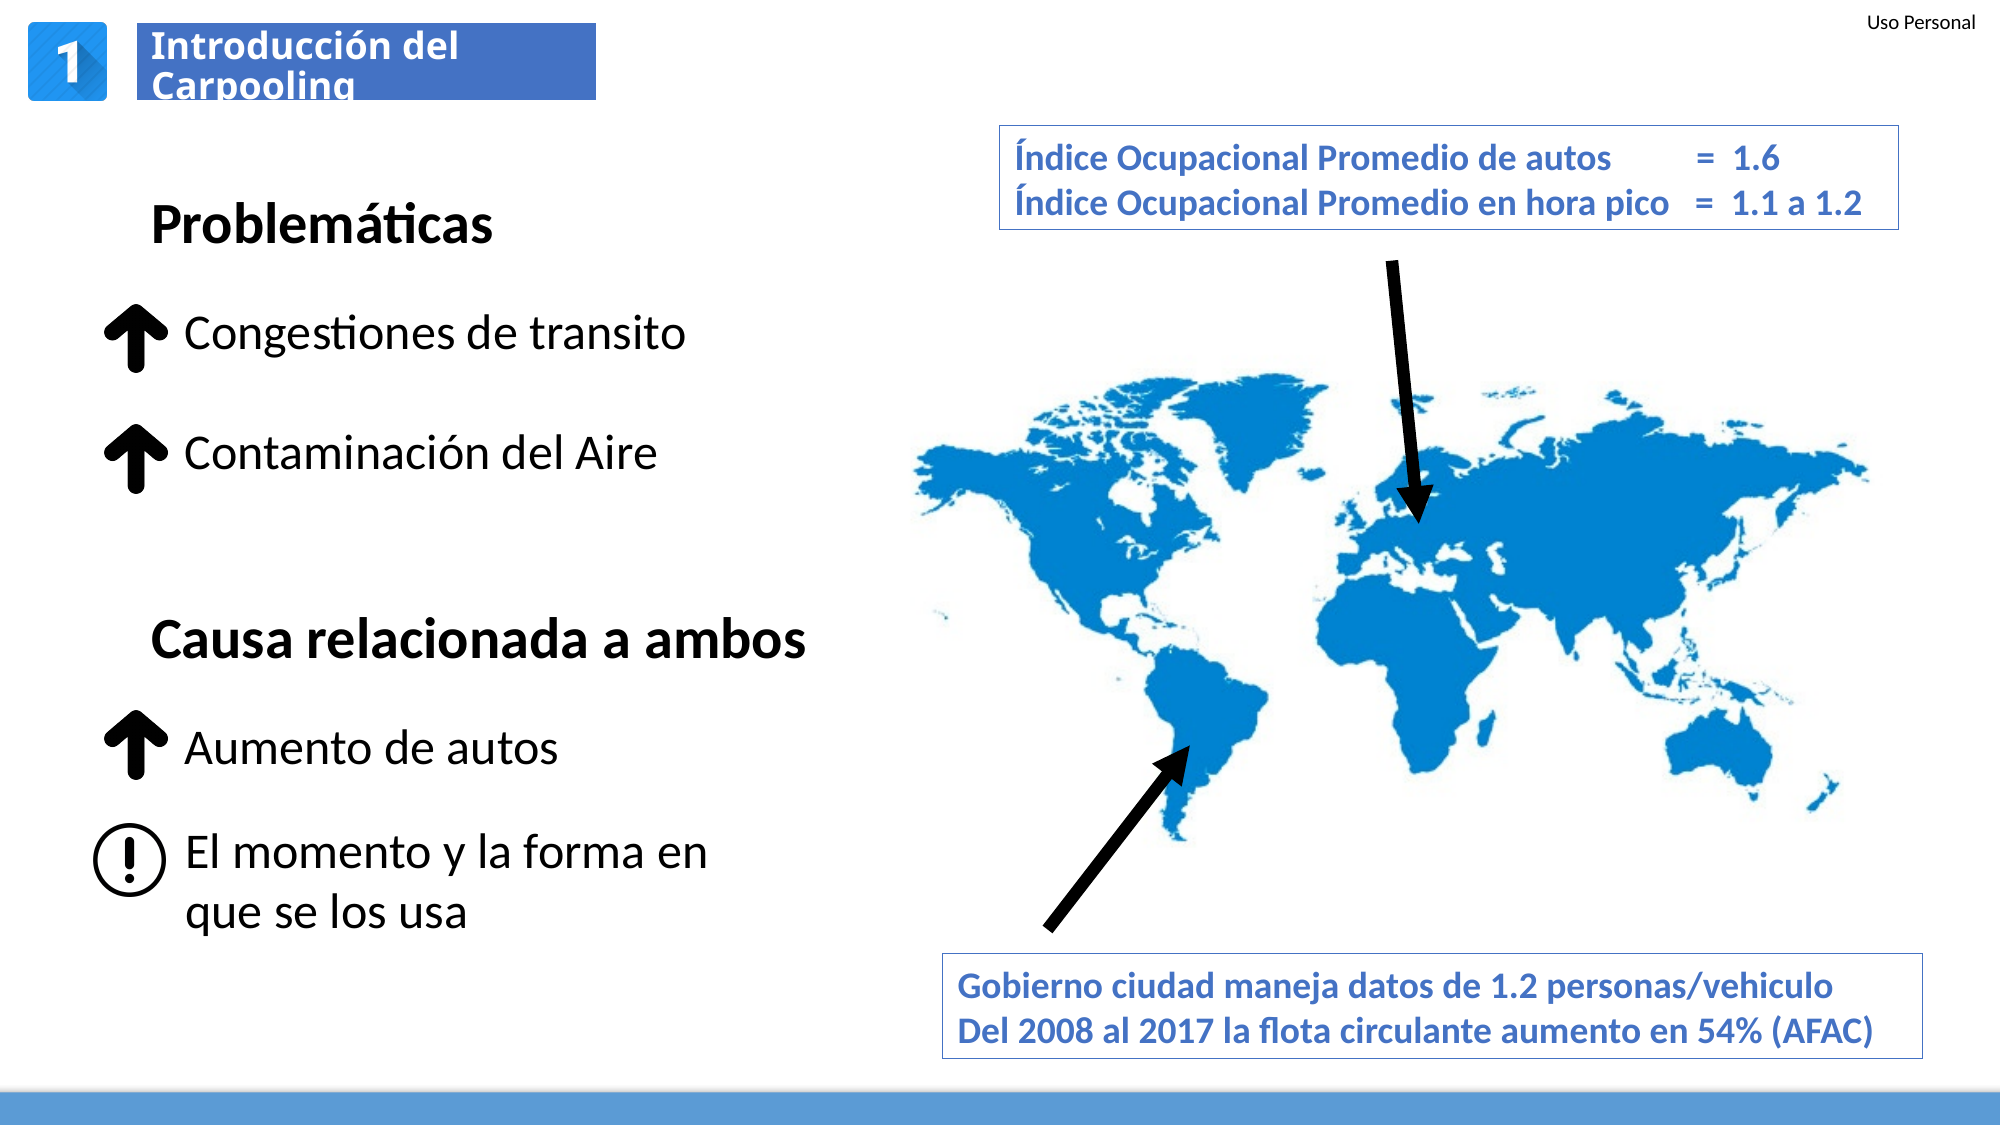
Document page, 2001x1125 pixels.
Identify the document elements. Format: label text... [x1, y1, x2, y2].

title Introducción del Carpooling [136, 22, 598, 113]
picture [101, 303, 171, 373]
picture [60, 823, 199, 897]
text_box Índice Ocupacional Promedio de autos = 1.6 Índice Ocupacional Promedio en hora pico = 1.1 a 1.2 [999, 125, 1899, 230]
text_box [1391, 260, 1419, 524]
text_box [1047, 745, 1190, 930]
picture [101, 710, 171, 780]
text_box [0, 1091, 2000, 1125]
picture [101, 424, 171, 494]
text_box Gobierno ciudad maneja datos de 1.2 personas/vehiculo Del 2008 al 2017 la flota circulante aumento en 54% (AFAC) [942, 953, 1923, 1059]
picture [27, 22, 107, 101]
text_box El momento y la forma en que se los usa [170, 811, 738, 946]
text_box Problemáticas Congestiones de transito Contaminación del Aire Causa relacionada a ambos Aumento de autos [136, 177, 852, 948]
picture [885, 304, 1899, 911]
